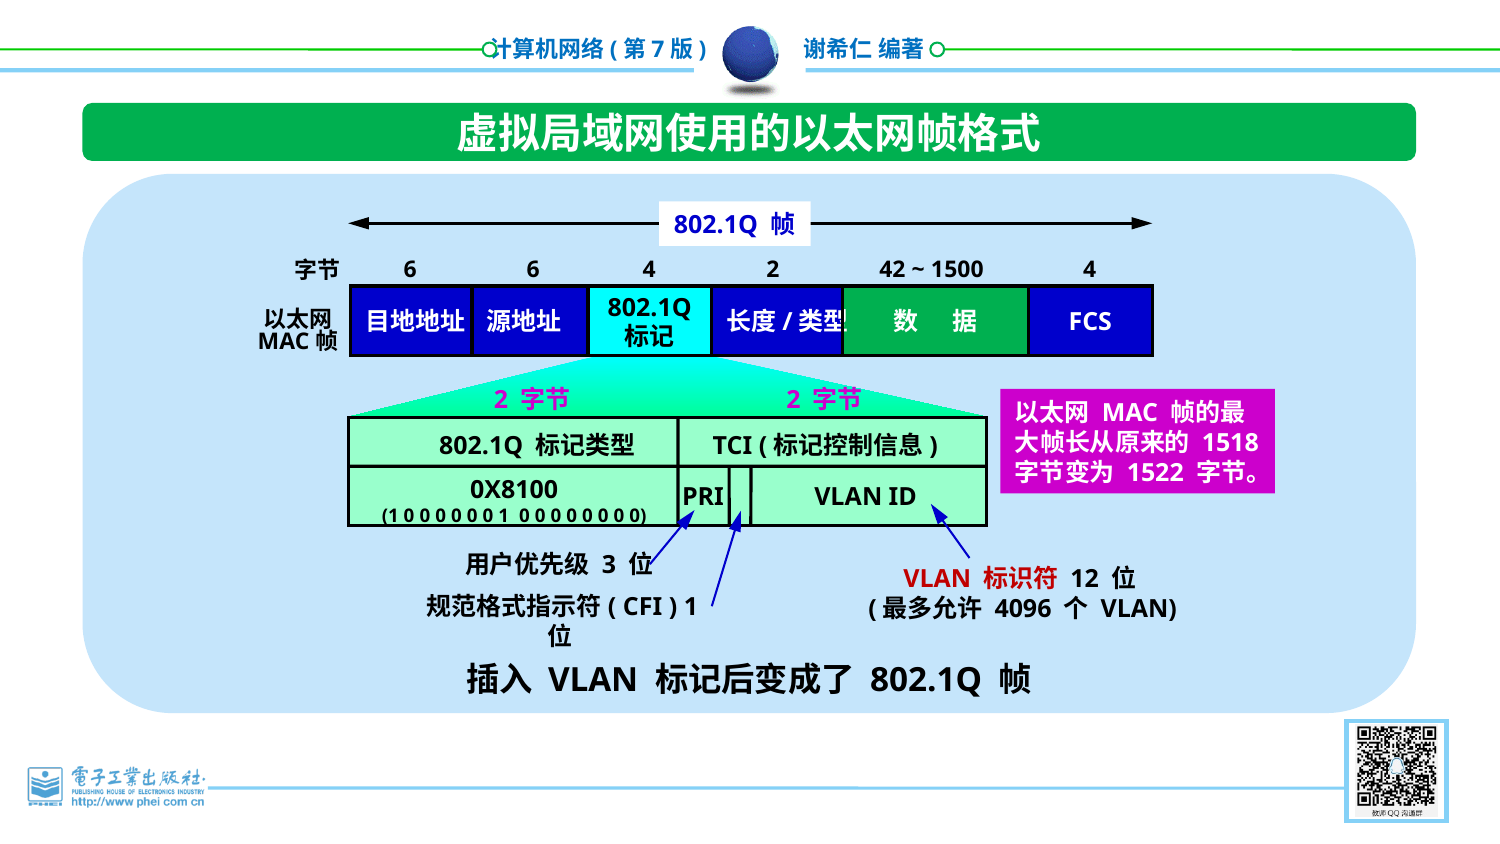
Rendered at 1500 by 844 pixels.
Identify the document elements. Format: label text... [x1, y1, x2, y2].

text_box [82, 102, 441, 161]
text_box [80, 171, 1419, 716]
picture [720, 24, 780, 99]
text_box 插入 VLAN 标记后变成了 802.1Q 帧 [451, 650, 1047, 706]
picture [1355, 724, 1438, 817]
text_box [1057, 102, 1417, 161]
text_box 虚拟局域网使用的以太网帧格式 [441, 99, 1057, 164]
picture [23, 764, 208, 809]
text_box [242, 201, 1276, 631]
